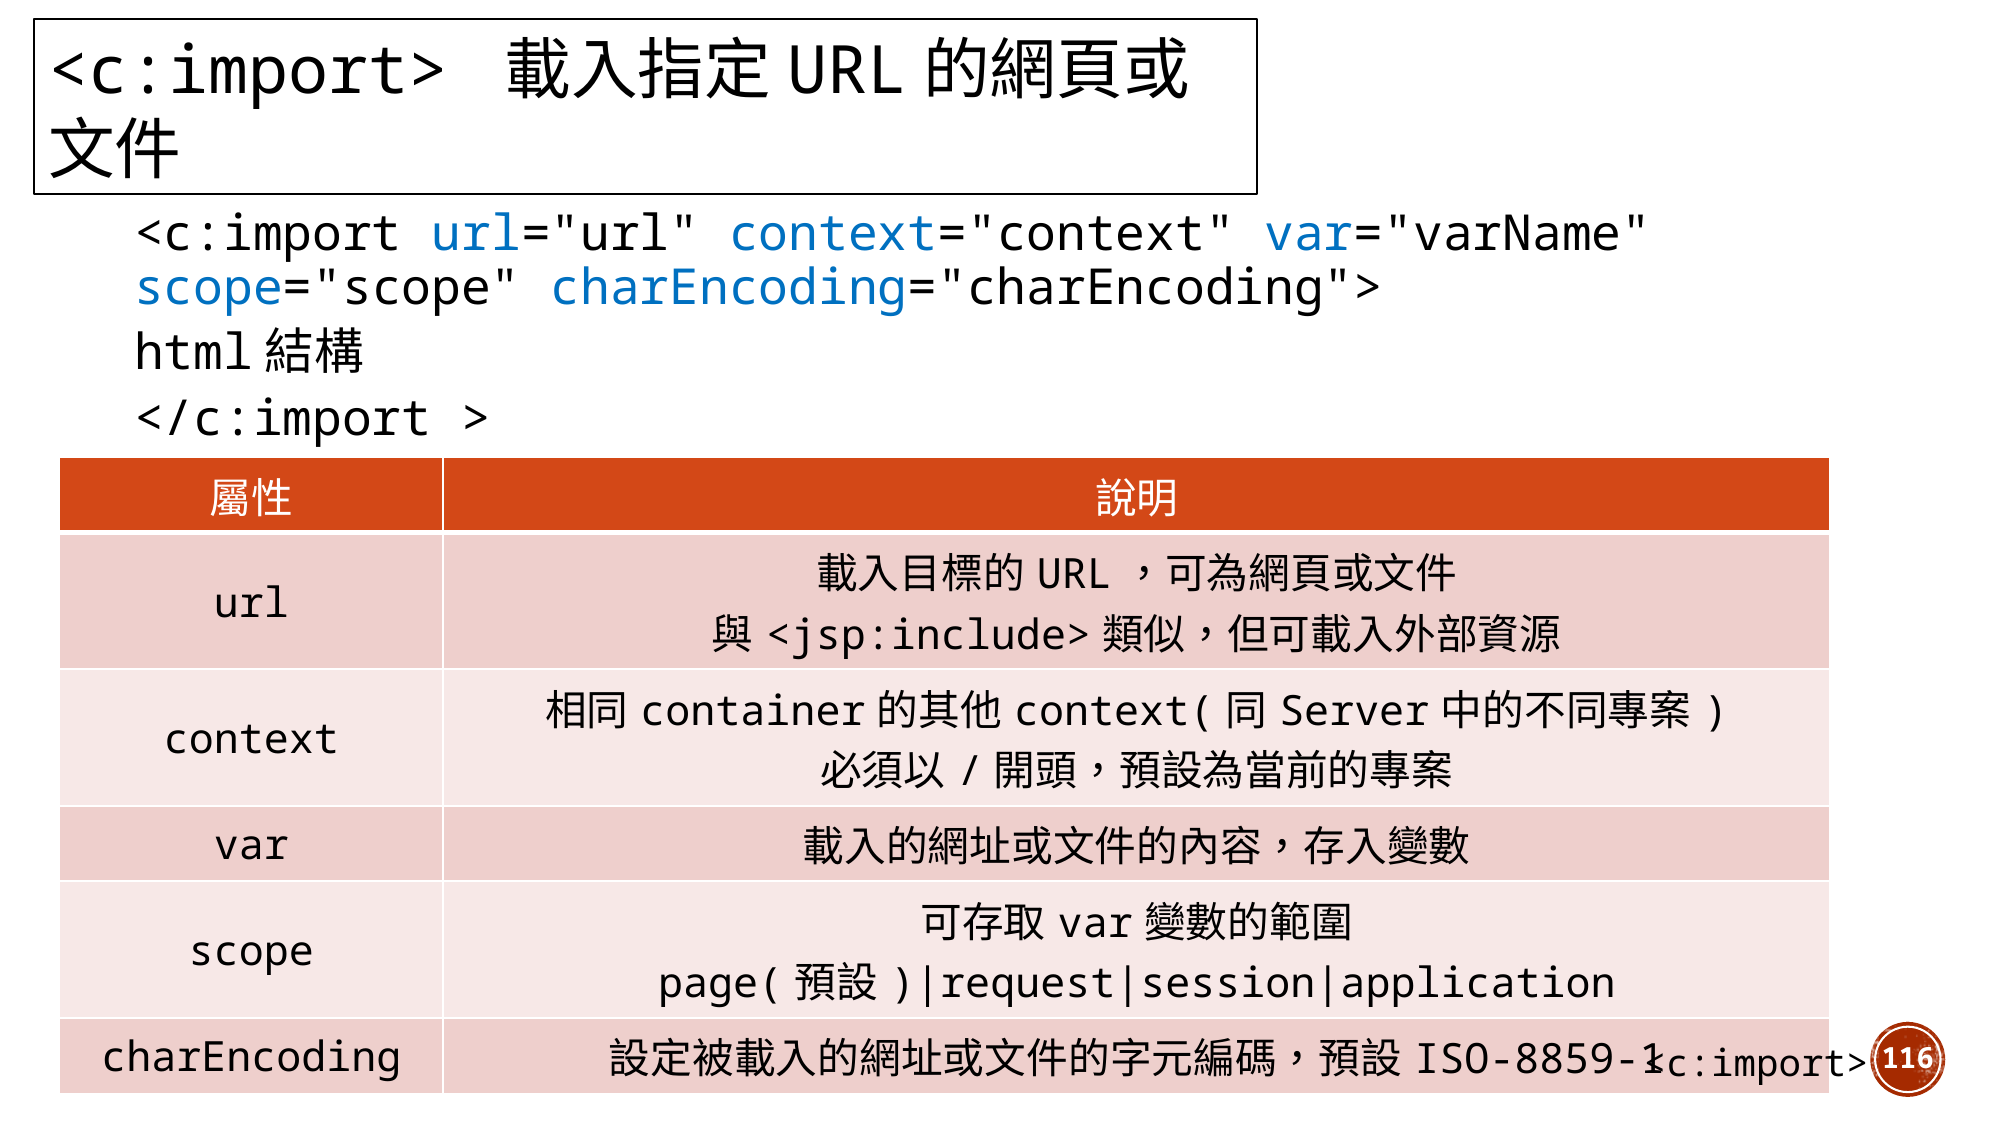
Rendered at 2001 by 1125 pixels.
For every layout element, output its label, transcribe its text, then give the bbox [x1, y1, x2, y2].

table_header 說明 [444, 458, 1829, 530]
table_header 屬性 [60, 458, 442, 530]
table_cell 載入目標的URL，可為網頁或文件 與<jsp:include>類似，但可載入外部資源 [444, 535, 1829, 668]
table_cell charEncoding [60, 1019, 442, 1093]
text_box <c:import> 載入指定URL的網頁或文件 [33, 18, 1258, 195]
table_cell 相同container的其他context(同Server中的不同專案) 必須以/開頭，預設為當前的專案 [444, 670, 1829, 805]
table_cell 可存取var變數的範圍 page(預設)|request|session|application [444, 882, 1829, 1017]
list 語法 <c:import url="url" context="context" var="varName" scope="scope" charEncoding="charEncoding"> html結構 </c:import > [30, 135, 1974, 458]
text_box <c:import> [1625, 1031, 1888, 1092]
table_cell 載入的網址或文件的內容，存入變數 [444, 807, 1829, 880]
table_cell scope [60, 882, 442, 1017]
table_cell context [60, 670, 442, 805]
table_cell var [60, 807, 442, 880]
table_cell 設定被載入的網址或文件的字元編碼，預設ISO-8859-1 [444, 1019, 1829, 1093]
table_cell url [60, 535, 442, 668]
slide_number 116 [1855, 1028, 1961, 1089]
